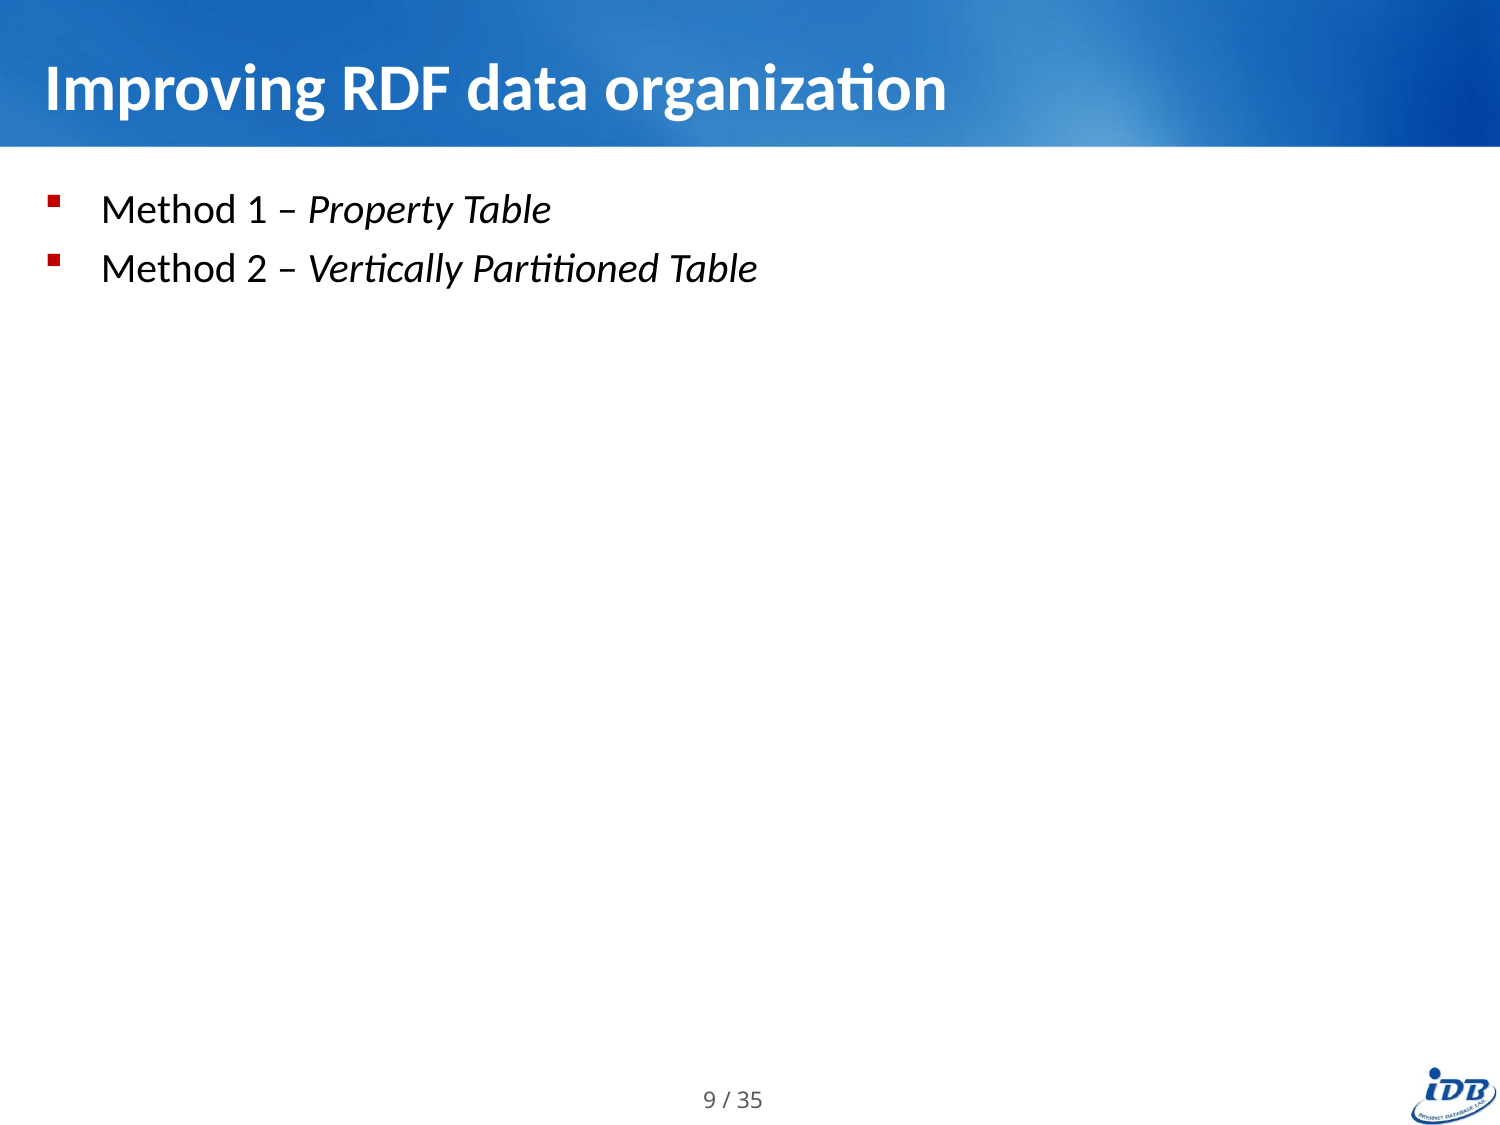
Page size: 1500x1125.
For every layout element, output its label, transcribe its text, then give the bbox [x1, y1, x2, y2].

title Improving RDF data organization [29, 19, 1471, 149]
list Method 1 – Property Table Method 2 – Vertically Partitioned Table [29, 174, 1471, 1071]
picture [0, 0, 1500, 1125]
